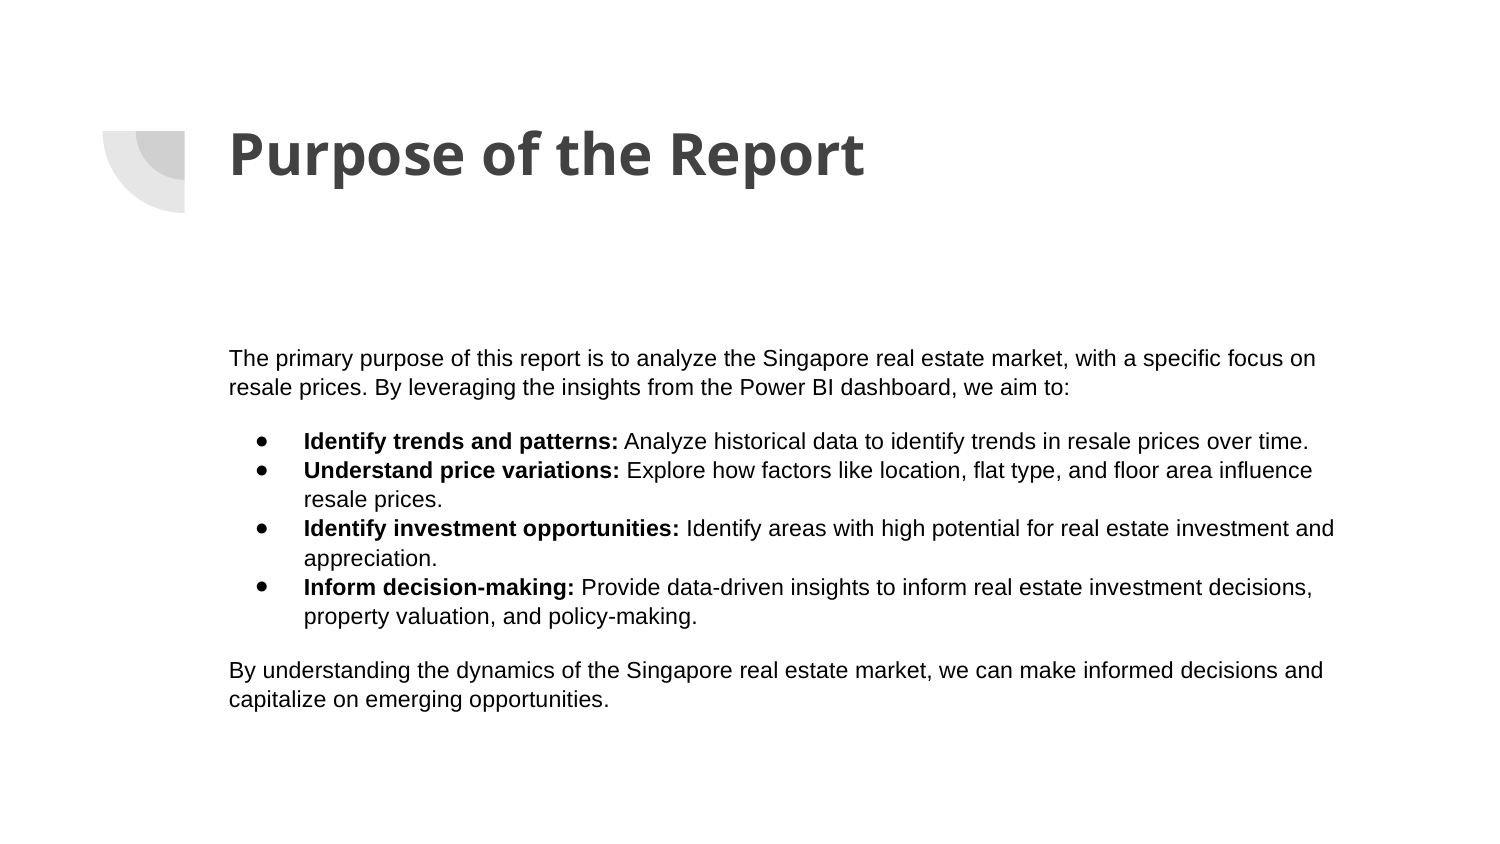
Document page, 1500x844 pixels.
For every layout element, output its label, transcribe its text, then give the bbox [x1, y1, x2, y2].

title Purpose of the Report [213, 98, 1368, 263]
list The primary purpose of this report is to analyze the Singapore real estate market, with a specific focus on resale prices. By leveraging the insights from the Power BI dashboard, we aim to: Identify trends and patterns: Analyze historical data to identify trends in resale prices over time. Understand price variations: Explore how factors like location, flat type, and floor area influence resale prices. Identify investment opportunities: Identify areas with high potential for real estate investment and appreciation. Inform decision-making: Provide data-driven insights to inform real estate investment decisions, property valuation, and policy-making. By understanding the dynamics of the Singapore real estate market, we can make informed decisions and capitalize on emerging opportunities. [213, 326, 1368, 744]
